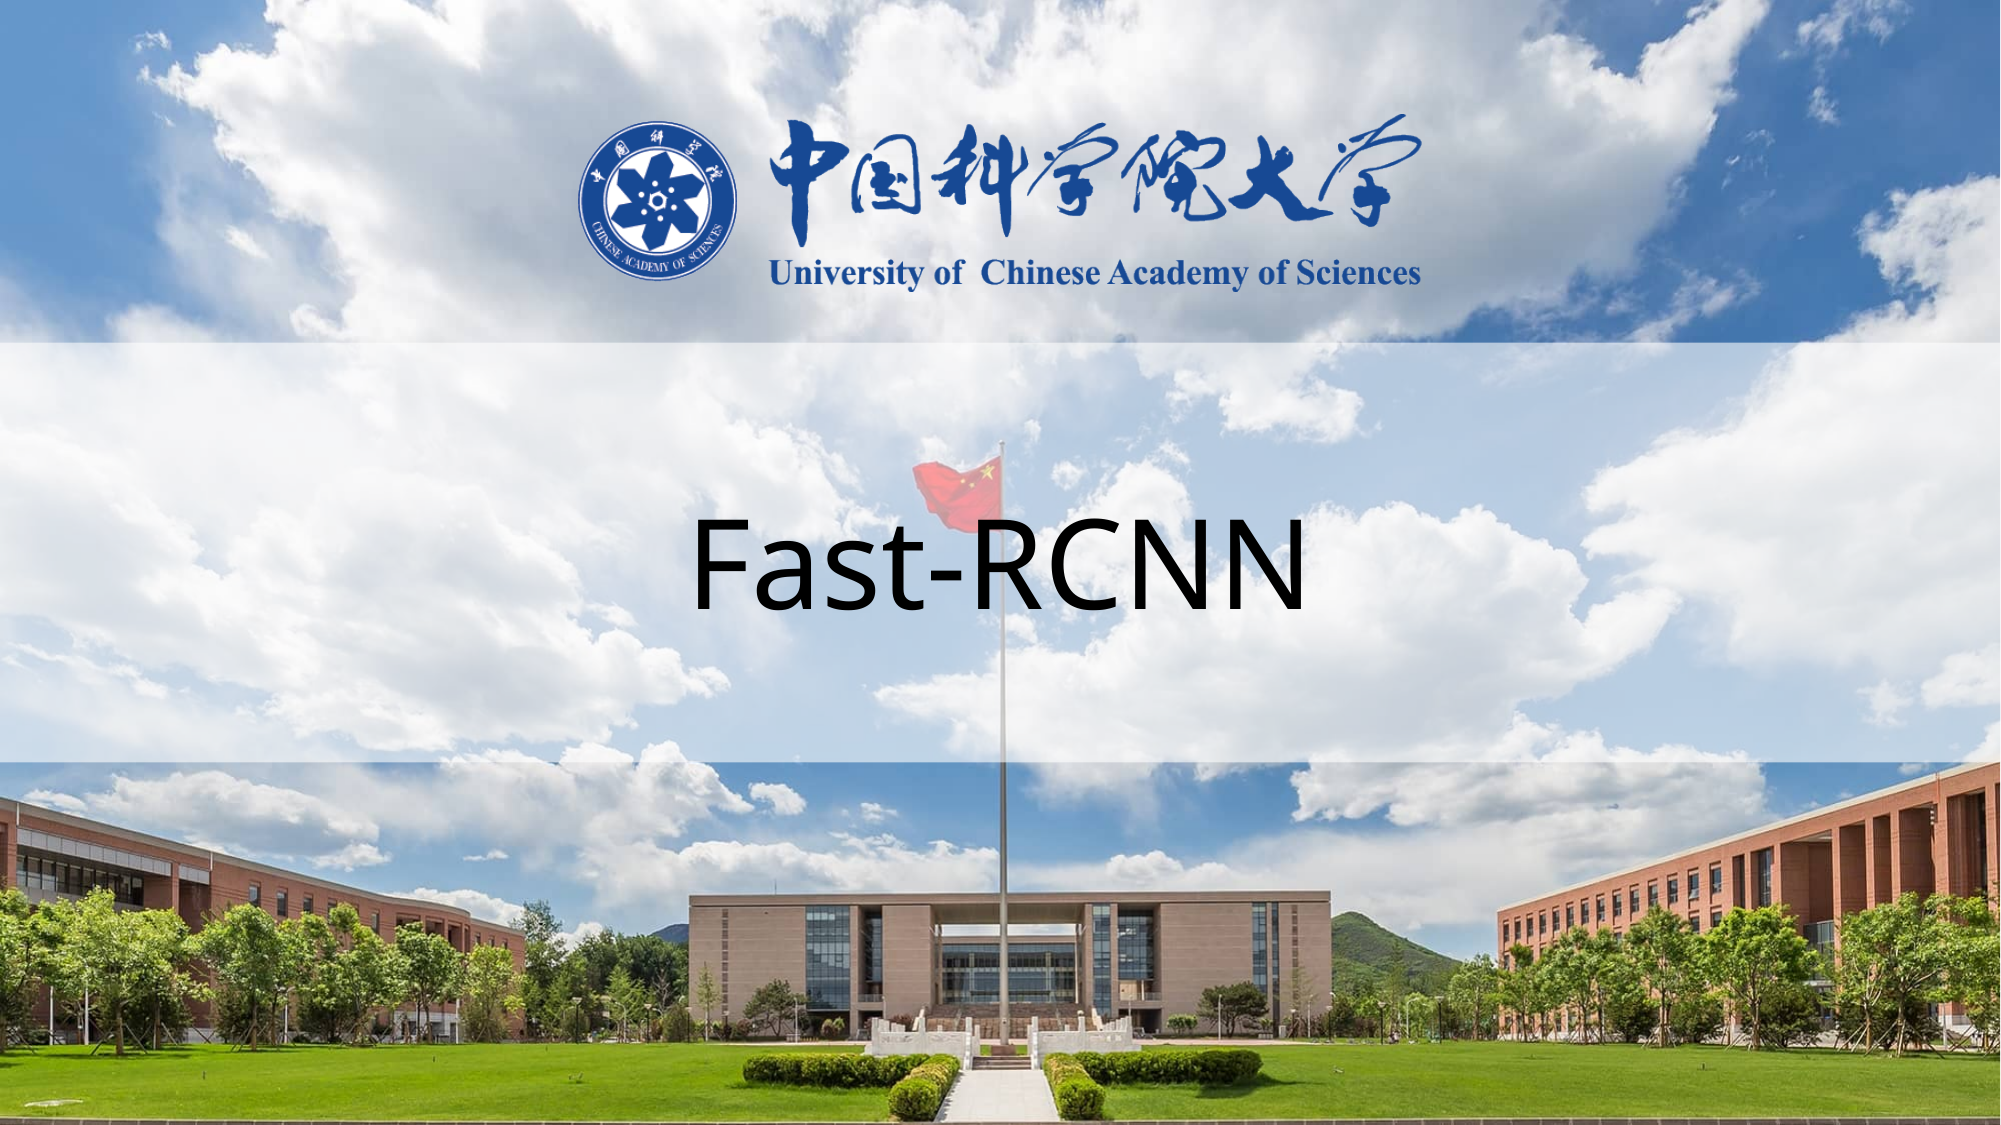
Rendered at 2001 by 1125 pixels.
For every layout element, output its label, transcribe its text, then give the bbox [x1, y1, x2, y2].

picture [0, 0, 2001, 1125]
text_box [0, 341, 2000, 763]
title Fast-RCNN [249, 317, 1750, 644]
